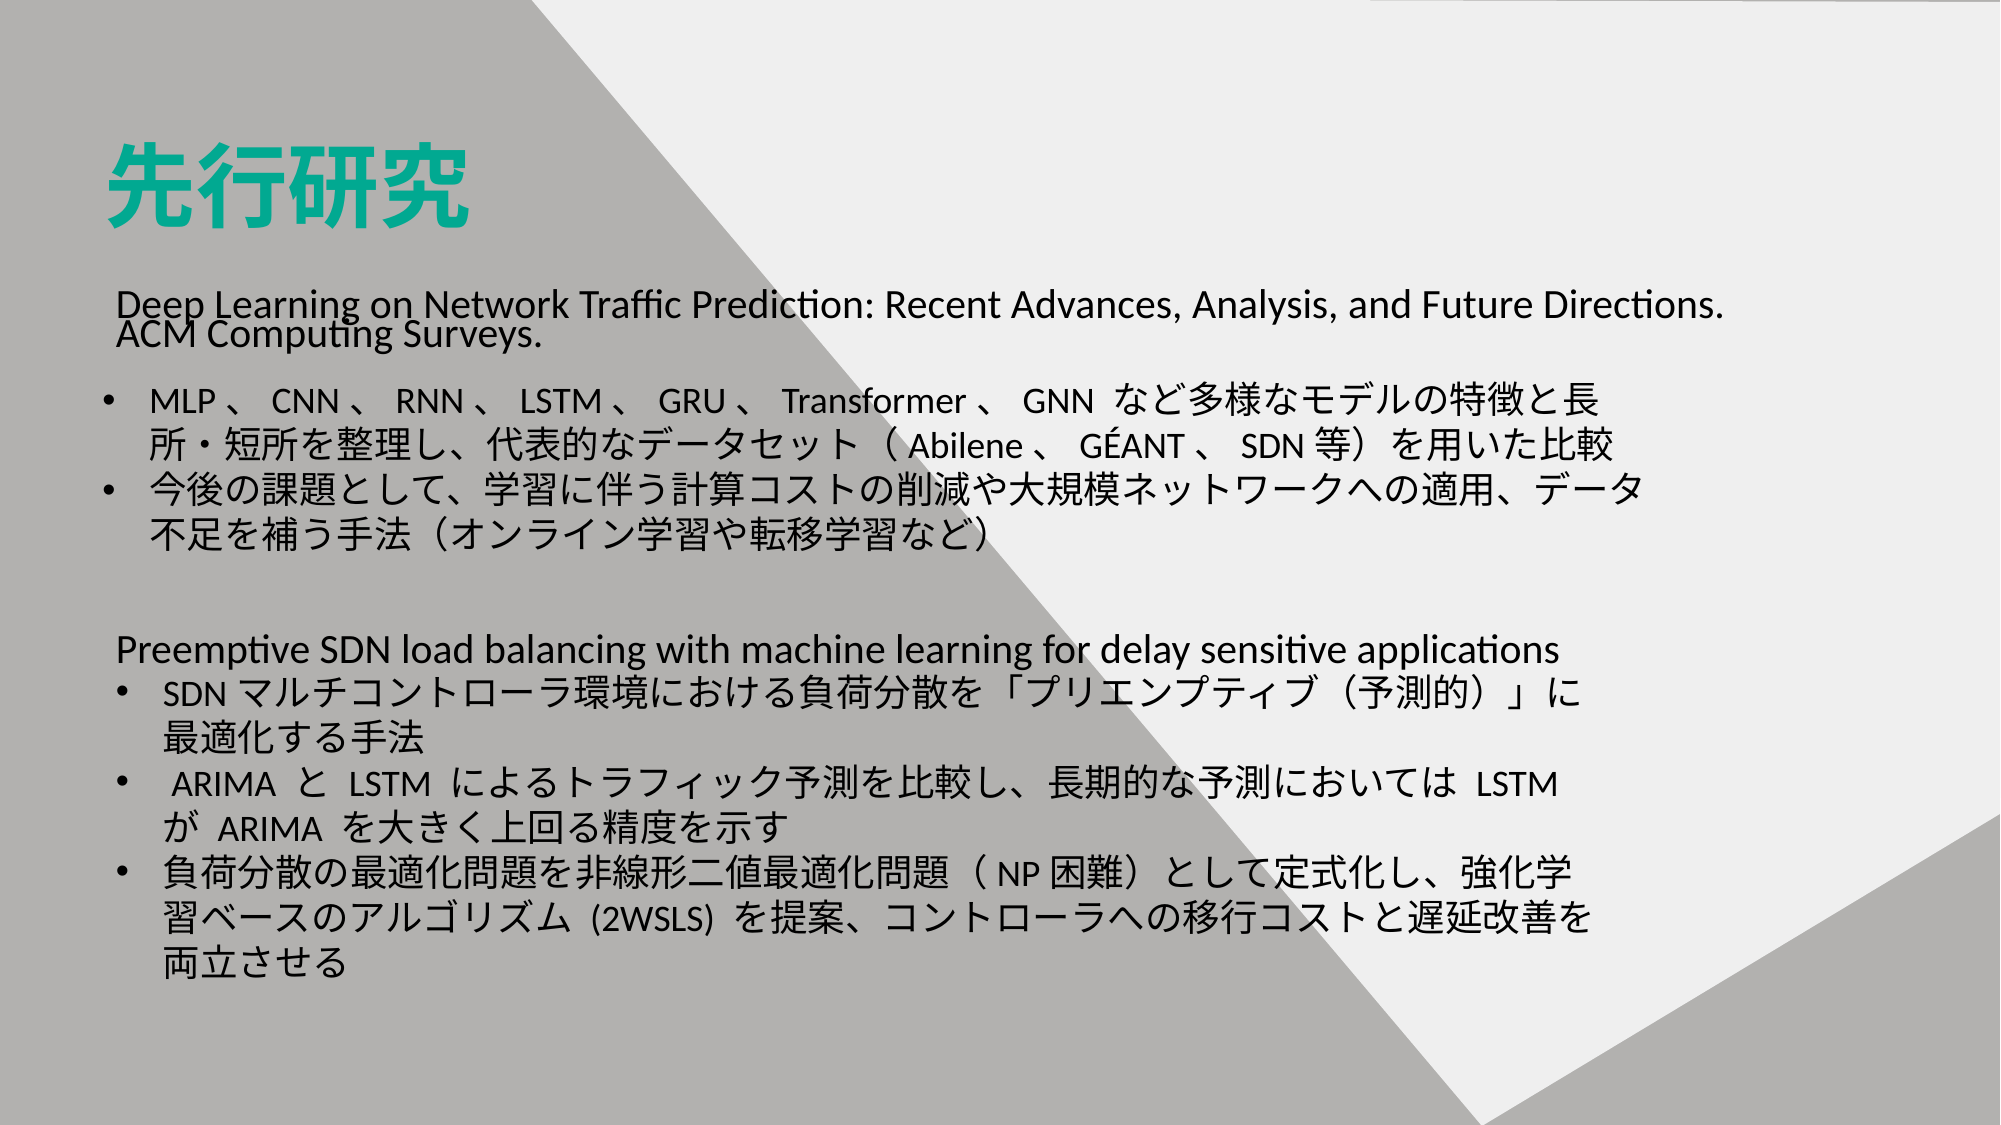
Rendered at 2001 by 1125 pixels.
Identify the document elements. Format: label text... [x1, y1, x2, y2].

text_box SDNマルチコントローラ環境における負荷分散を「プリエンプティブ（予測的）」に最適化する手法 ARIMA と LSTM によるトラフィック予測を比較し、長期的な予測においては LSTM が ARIMA を大きく上回る精度を示す 負荷分散の最適化問題を非線形二値最適化問題（NP困難）として定式化し、強化学習ベースのアルゴリズム (2WSLS) を提案、コントローラへの移行コストと遅延改善を両立させる [101, 680, 1624, 991]
text_box 先行研究 [89, 121, 487, 246]
text_box MLP、CNN、RNN、LSTM、GRU、Transformer、GNN など多様なモデルの特徴と長所・短所を整理し、代表的なデータセット（Abilene、GÉANT、SDN等）を用いた比較 今後の課題として、学習に伴う計算コストの削減や大規模ネットワークへの適用、データ不足を補う手法（オンライン学習や転移学習など） [87, 369, 1685, 564]
text_box Preemptive SDN load balancing with machine learning for delay sensitive applications [101, 589, 1752, 680]
text_box Deep Learning on Network Traffic Prediction: Recent Advances, Analysis, and Future Directions. ACM Computing Surveys. [101, 290, 1752, 364]
